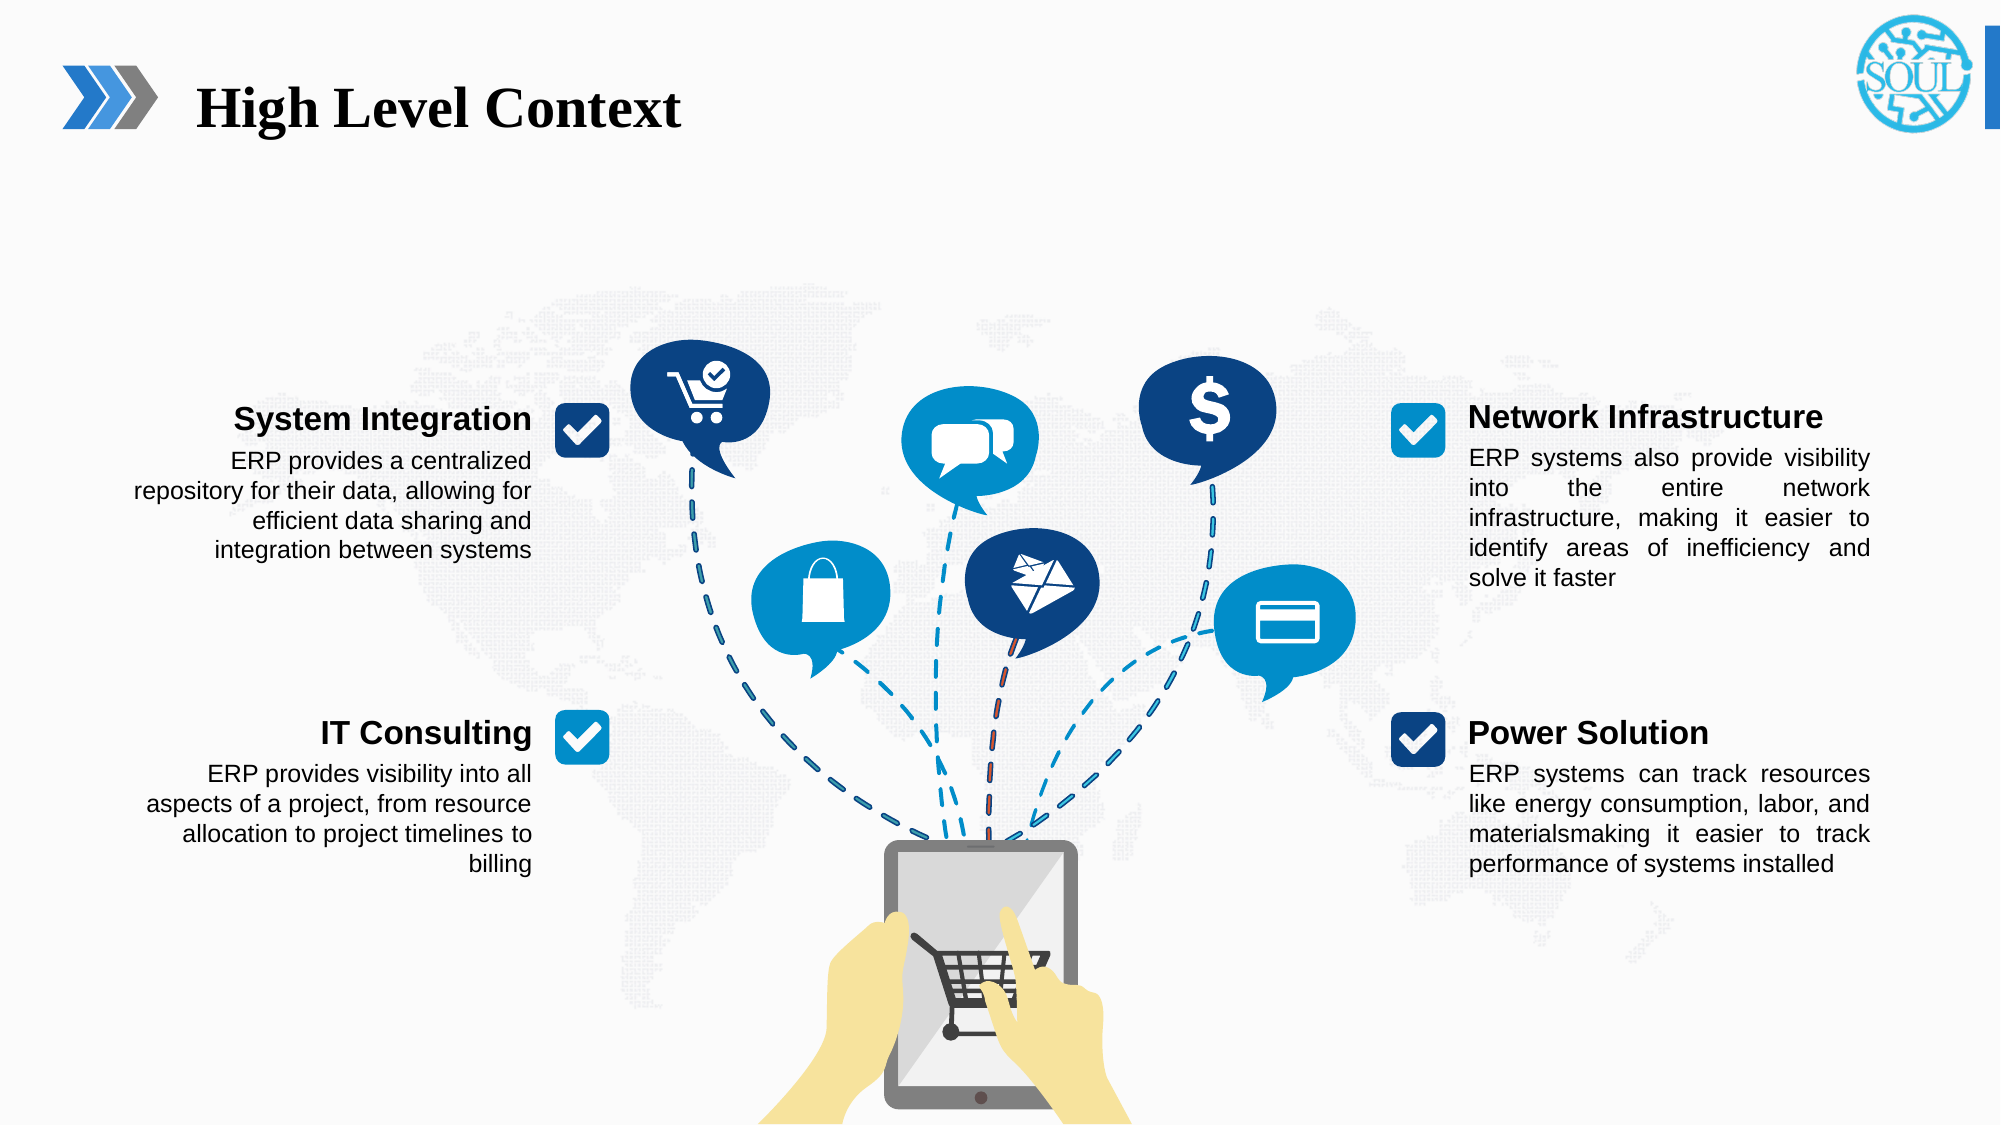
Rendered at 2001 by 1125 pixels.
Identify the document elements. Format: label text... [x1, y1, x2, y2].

text_box [933, 658, 939, 679]
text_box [131, 709, 610, 879]
text_box [1391, 403, 1446, 458]
text_box [757, 911, 909, 1125]
text_box [555, 403, 610, 458]
text_box [898, 852, 1064, 931]
text_box [696, 563, 705, 584]
text_box [1984, 24, 2000, 130]
text_box [1197, 628, 1214, 636]
picture [0, 0, 2001, 1125]
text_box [1391, 710, 1872, 879]
text_box [878, 680, 894, 696]
text_box [990, 730, 996, 751]
text_box [998, 970, 1132, 1125]
text_box [854, 796, 872, 810]
text_box [1031, 813, 1049, 827]
text_box [994, 698, 1001, 719]
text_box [909, 931, 1052, 1041]
text_box [934, 723, 939, 744]
text_box Network Infrastructure [1467, 395, 1852, 436]
text_box [884, 840, 1078, 985]
text_box [1039, 778, 1048, 797]
text_box [900, 703, 914, 721]
text_box [751, 540, 891, 679]
text_box [1179, 641, 1190, 661]
text_box [1127, 725, 1142, 742]
text_box [1189, 376, 1231, 442]
text_box [987, 762, 993, 783]
text_box [942, 819, 949, 839]
text_box [986, 827, 991, 840]
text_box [62, 65, 158, 130]
text_box [884, 1037, 1052, 1110]
text_box [837, 649, 845, 655]
text_box [901, 386, 1039, 516]
text_box [974, 1091, 988, 1105]
text_box [1064, 723, 1076, 741]
text_box [727, 654, 739, 673]
text_box [949, 786, 959, 806]
text_box [881, 813, 900, 826]
text_box ERP systems also provide visibility into the entire network infrastructure, making it easier to identify areas of inefficiency and solve it faster [1468, 441, 1871, 592]
text_box [1164, 671, 1177, 690]
text_box [1050, 750, 1061, 768]
text_box [1106, 749, 1121, 766]
text_box [919, 729, 933, 748]
text_box High Level Context [181, 61, 885, 147]
text_box [937, 594, 943, 615]
picture [843, 1072, 1063, 1125]
text_box [853, 659, 870, 674]
text_box [1255, 600, 1320, 644]
text_box [828, 777, 846, 792]
text_box [899, 1041, 1035, 1087]
text_box [1018, 854, 1064, 983]
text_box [1011, 554, 1075, 614]
text_box [1057, 794, 1075, 809]
text_box ERP provides a centralized repository for their data, allowing for efficient data sharing and integration between systems [131, 444, 533, 565]
text_box [898, 943, 931, 1087]
text_box [935, 755, 942, 776]
text_box [958, 816, 966, 837]
text_box [742, 682, 756, 701]
text_box [931, 424, 990, 479]
text_box [690, 500, 695, 521]
text_box [781, 733, 797, 750]
text_box [760, 709, 775, 726]
text_box [1008, 639, 1019, 656]
text_box [1207, 548, 1214, 569]
text_box [1082, 773, 1099, 788]
text_box [704, 595, 713, 615]
text_box [934, 626, 940, 648]
text_box [940, 758, 948, 776]
text_box [1191, 611, 1201, 631]
text_box System Integration [149, 397, 533, 438]
text_box [940, 563, 947, 584]
text_box [1122, 659, 1137, 673]
text_box [692, 532, 699, 552]
text_box [1005, 831, 1023, 840]
text_box [630, 339, 771, 479]
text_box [667, 360, 731, 424]
text_box [1145, 645, 1162, 656]
text_box [1081, 699, 1094, 715]
text_box [951, 505, 959, 520]
text_box [1200, 580, 1209, 601]
text_box [1029, 807, 1038, 828]
text_box [910, 828, 929, 840]
text_box [1213, 564, 1356, 703]
text_box [1210, 516, 1216, 537]
text_box [986, 794, 992, 816]
text_box [714, 625, 725, 645]
text_box [999, 906, 1022, 931]
text_box [1210, 484, 1216, 505]
text_box [971, 419, 1014, 464]
text_box [964, 528, 1100, 659]
text_box [1147, 698, 1160, 717]
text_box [801, 557, 845, 622]
text_box [1170, 635, 1188, 644]
text_box [1100, 677, 1115, 692]
text_box [938, 787, 945, 808]
text_box [804, 756, 820, 772]
text_box [945, 531, 953, 552]
text_box [1138, 355, 1277, 485]
text_box [1000, 667, 1008, 687]
text_box [689, 467, 695, 489]
text_box [933, 690, 938, 711]
